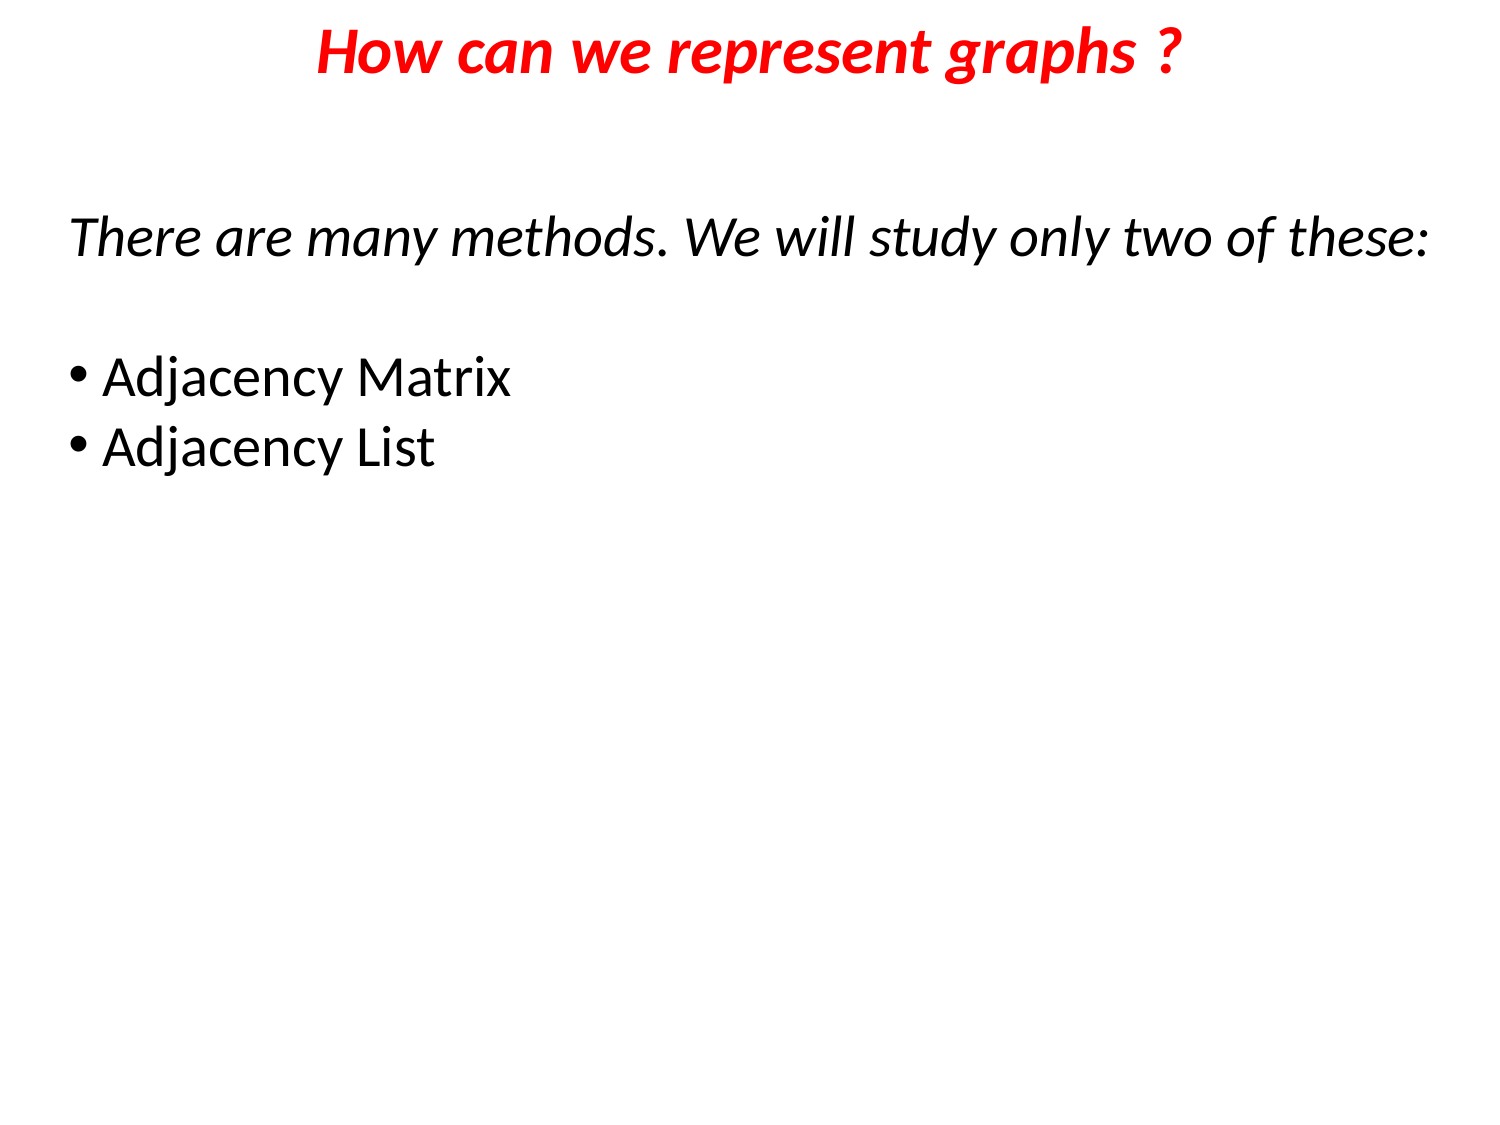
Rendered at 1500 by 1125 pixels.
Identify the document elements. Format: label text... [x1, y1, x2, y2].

text_box How can we represent graphs ? [0, 0, 1500, 95]
text_box There are many methods. We will study only two of these: Adjacency Matrix Adjacency List [53, 190, 1453, 486]
